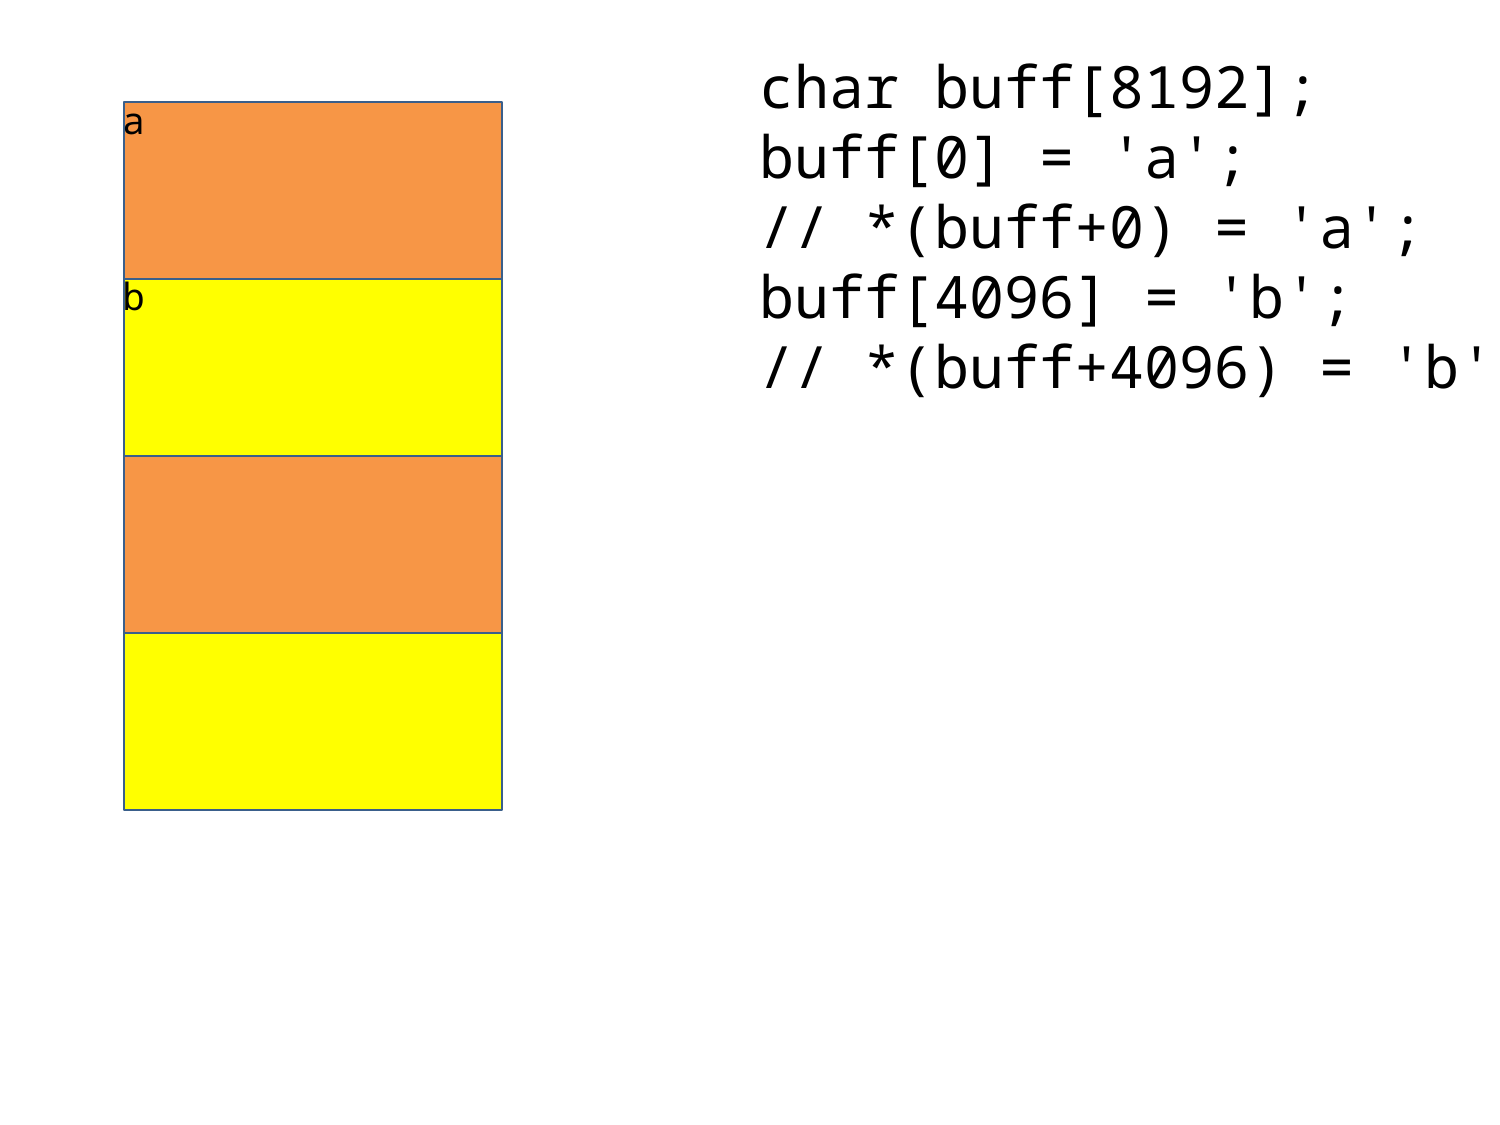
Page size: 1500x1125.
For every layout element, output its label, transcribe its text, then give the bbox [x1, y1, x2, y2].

text_box char buff[8192]; buff[0] = 'a'; // *(buff+0) = 'a'; buff[4096] = 'b'; // *(buff+4096) = 'b'; [744, 42, 1500, 478]
text_box [122, 454, 504, 631]
text_box [122, 631, 504, 813]
text_box b [107, 265, 160, 326]
text_box a [107, 89, 160, 150]
text_box [122, 100, 504, 277]
text_box [122, 277, 504, 454]
